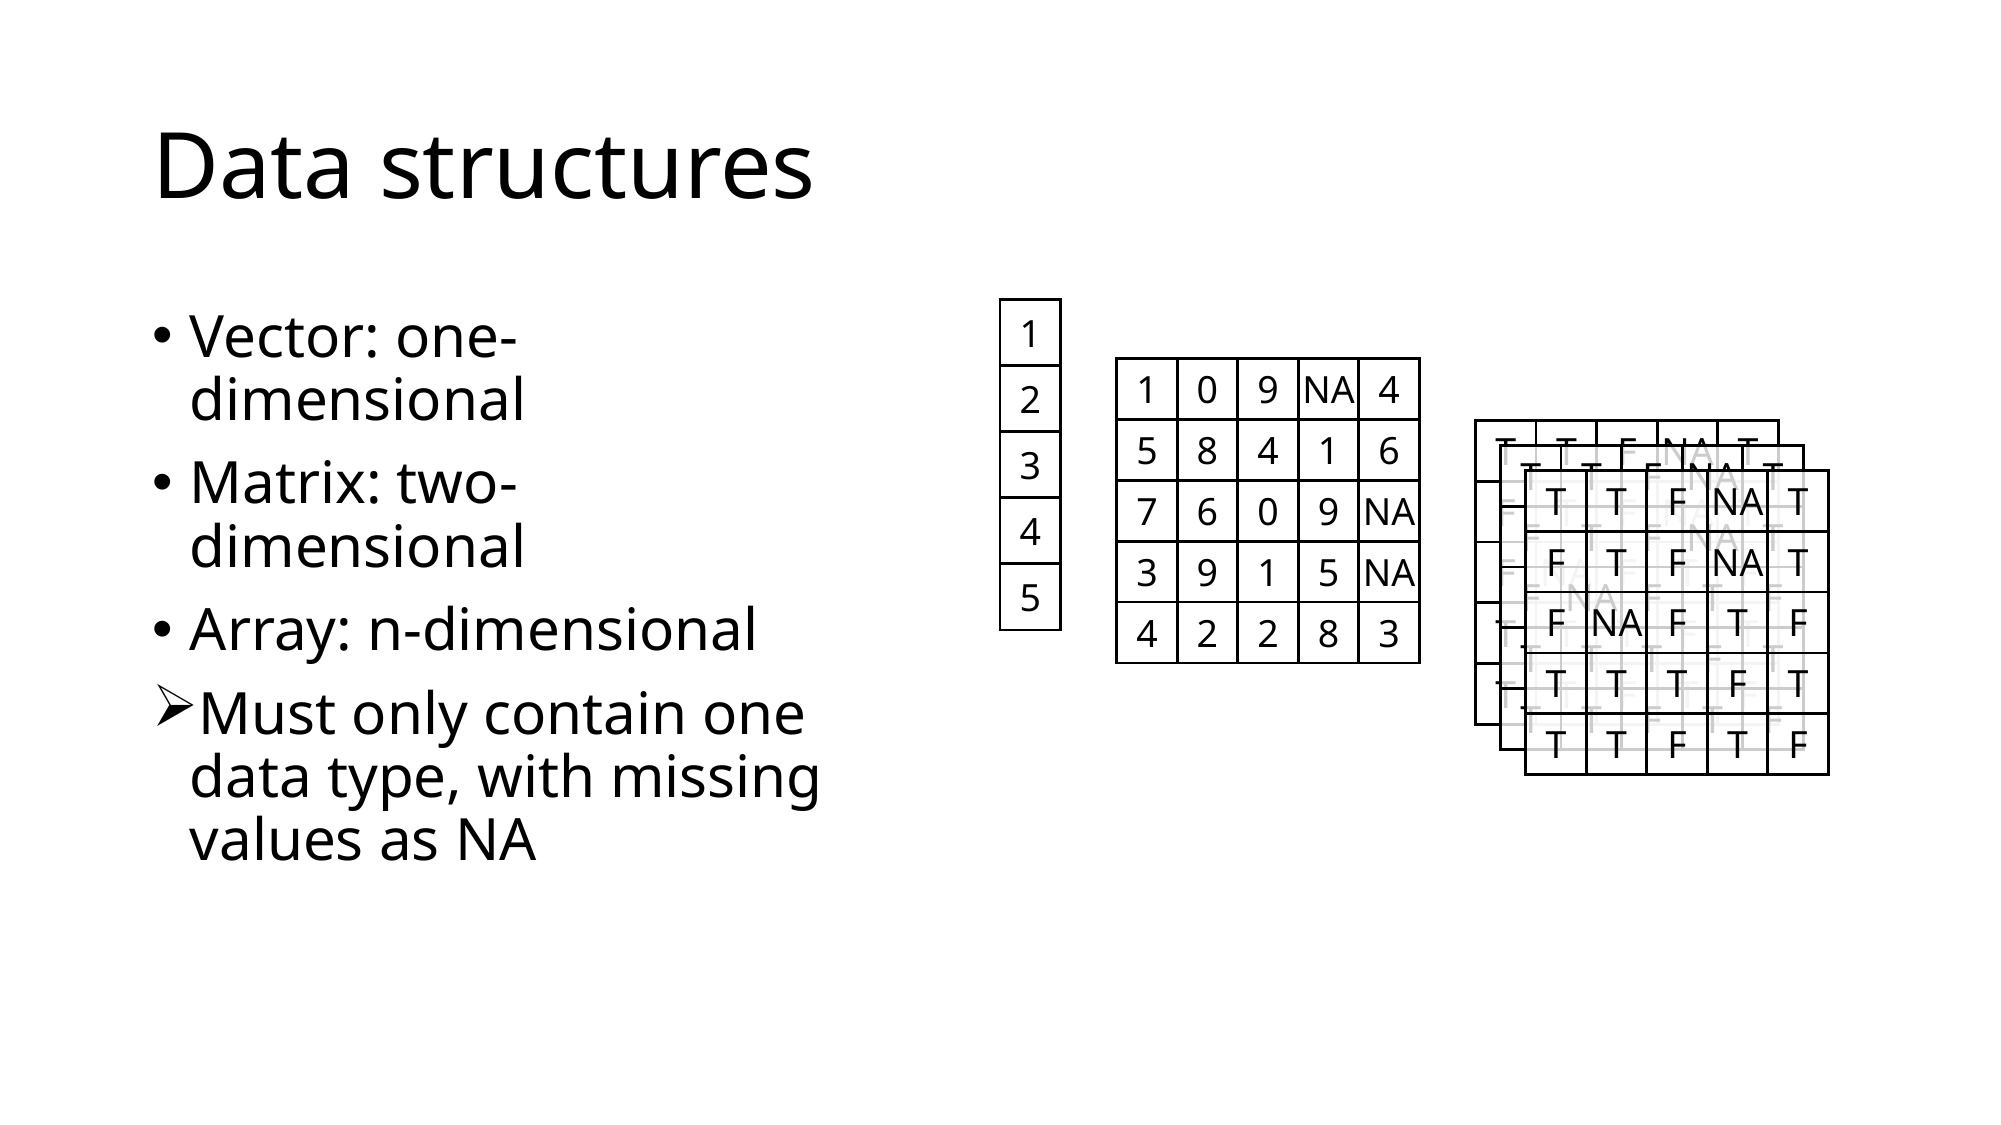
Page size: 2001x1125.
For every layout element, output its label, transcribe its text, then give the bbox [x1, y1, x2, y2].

table_header T [1719, 422, 1777, 444]
table_cell 4 [1001, 499, 1059, 562]
table_cell T [1527, 654, 1585, 712]
table_header NA [1300, 360, 1357, 418]
table_cell F [1527, 593, 1585, 652]
table_cell 4 [1239, 421, 1297, 479]
table_cell 4 [1118, 603, 1176, 662]
table_cell 3 [1360, 603, 1418, 662]
table_cell T [1527, 715, 1585, 773]
table_cell 6 [1360, 421, 1418, 479]
table_cell 2 [1001, 367, 1059, 430]
table_cell 5 [1300, 543, 1357, 601]
table_cell 3 [1118, 543, 1176, 601]
table_cell NA [1588, 593, 1645, 652]
table_cell 3 [1001, 433, 1059, 496]
table_cell T [1477, 604, 1499, 662]
table_cell F [1648, 533, 1706, 591]
table_header F [1623, 447, 1681, 469]
table_cell NA [1360, 543, 1418, 601]
table_cell T [1709, 593, 1766, 652]
table_cell 2 [1239, 603, 1297, 662]
table_header T [1477, 422, 1535, 480]
table_header F [1648, 472, 1706, 530]
table_header 1 [1118, 360, 1176, 418]
table_cell F [1502, 508, 1524, 566]
table_cell NA [1360, 482, 1418, 540]
table_cell NA [1709, 533, 1766, 591]
table_header NA [1659, 422, 1716, 444]
table_cell F [1502, 568, 1524, 626]
list Vector: one-dimensional Matrix: two-dimensional Array: n-dimensional Must only contain one data type, with missing values as NA [137, 299, 867, 1014]
title Data structures [137, 59, 1863, 278]
table_cell F [1477, 543, 1499, 601]
table_header NA [1709, 472, 1766, 530]
table_cell T [1648, 654, 1706, 712]
table_header T [1769, 472, 1827, 530]
table_header 0 [1179, 360, 1236, 418]
table_header T [1502, 447, 1560, 505]
table_header T [1744, 447, 1802, 469]
table_header T [1562, 447, 1620, 469]
table_cell T [1502, 690, 1524, 748]
table_cell 0 [1239, 482, 1297, 540]
table_cell 9 [1300, 482, 1357, 540]
table_cell T [1588, 715, 1645, 773]
table_cell F [1648, 593, 1706, 652]
table_cell T [1477, 665, 1499, 723]
table_header 4 [1360, 360, 1418, 418]
table_header 1 [1001, 301, 1059, 364]
table_header 9 [1239, 360, 1297, 418]
table_cell T [1769, 654, 1827, 712]
table_cell F [1477, 483, 1499, 541]
table_cell F [1648, 715, 1706, 773]
table_cell T [1588, 533, 1645, 591]
table_cell 8 [1179, 421, 1236, 479]
table_header T [1527, 472, 1585, 530]
table_cell T [1588, 654, 1645, 712]
table_header T [1537, 422, 1595, 444]
table_cell 5 [1001, 565, 1059, 629]
table_cell F [1527, 533, 1585, 591]
table_header NA [1684, 447, 1741, 469]
table_cell F [1769, 593, 1827, 652]
table_cell F [1709, 654, 1766, 712]
table_cell 8 [1300, 603, 1357, 662]
table_cell 7 [1118, 482, 1176, 540]
table_header F [1598, 422, 1656, 444]
table_cell F [1769, 715, 1827, 773]
table_cell 9 [1179, 543, 1236, 601]
table_header T [1588, 472, 1645, 530]
table_cell 2 [1179, 603, 1236, 662]
table_cell 1 [1239, 543, 1297, 601]
table_cell T [1769, 533, 1827, 591]
table_cell T [1709, 715, 1766, 773]
table_cell 5 [1118, 421, 1176, 479]
table_cell T [1502, 629, 1524, 687]
table_cell 6 [1179, 482, 1236, 540]
table_cell 1 [1300, 421, 1357, 479]
